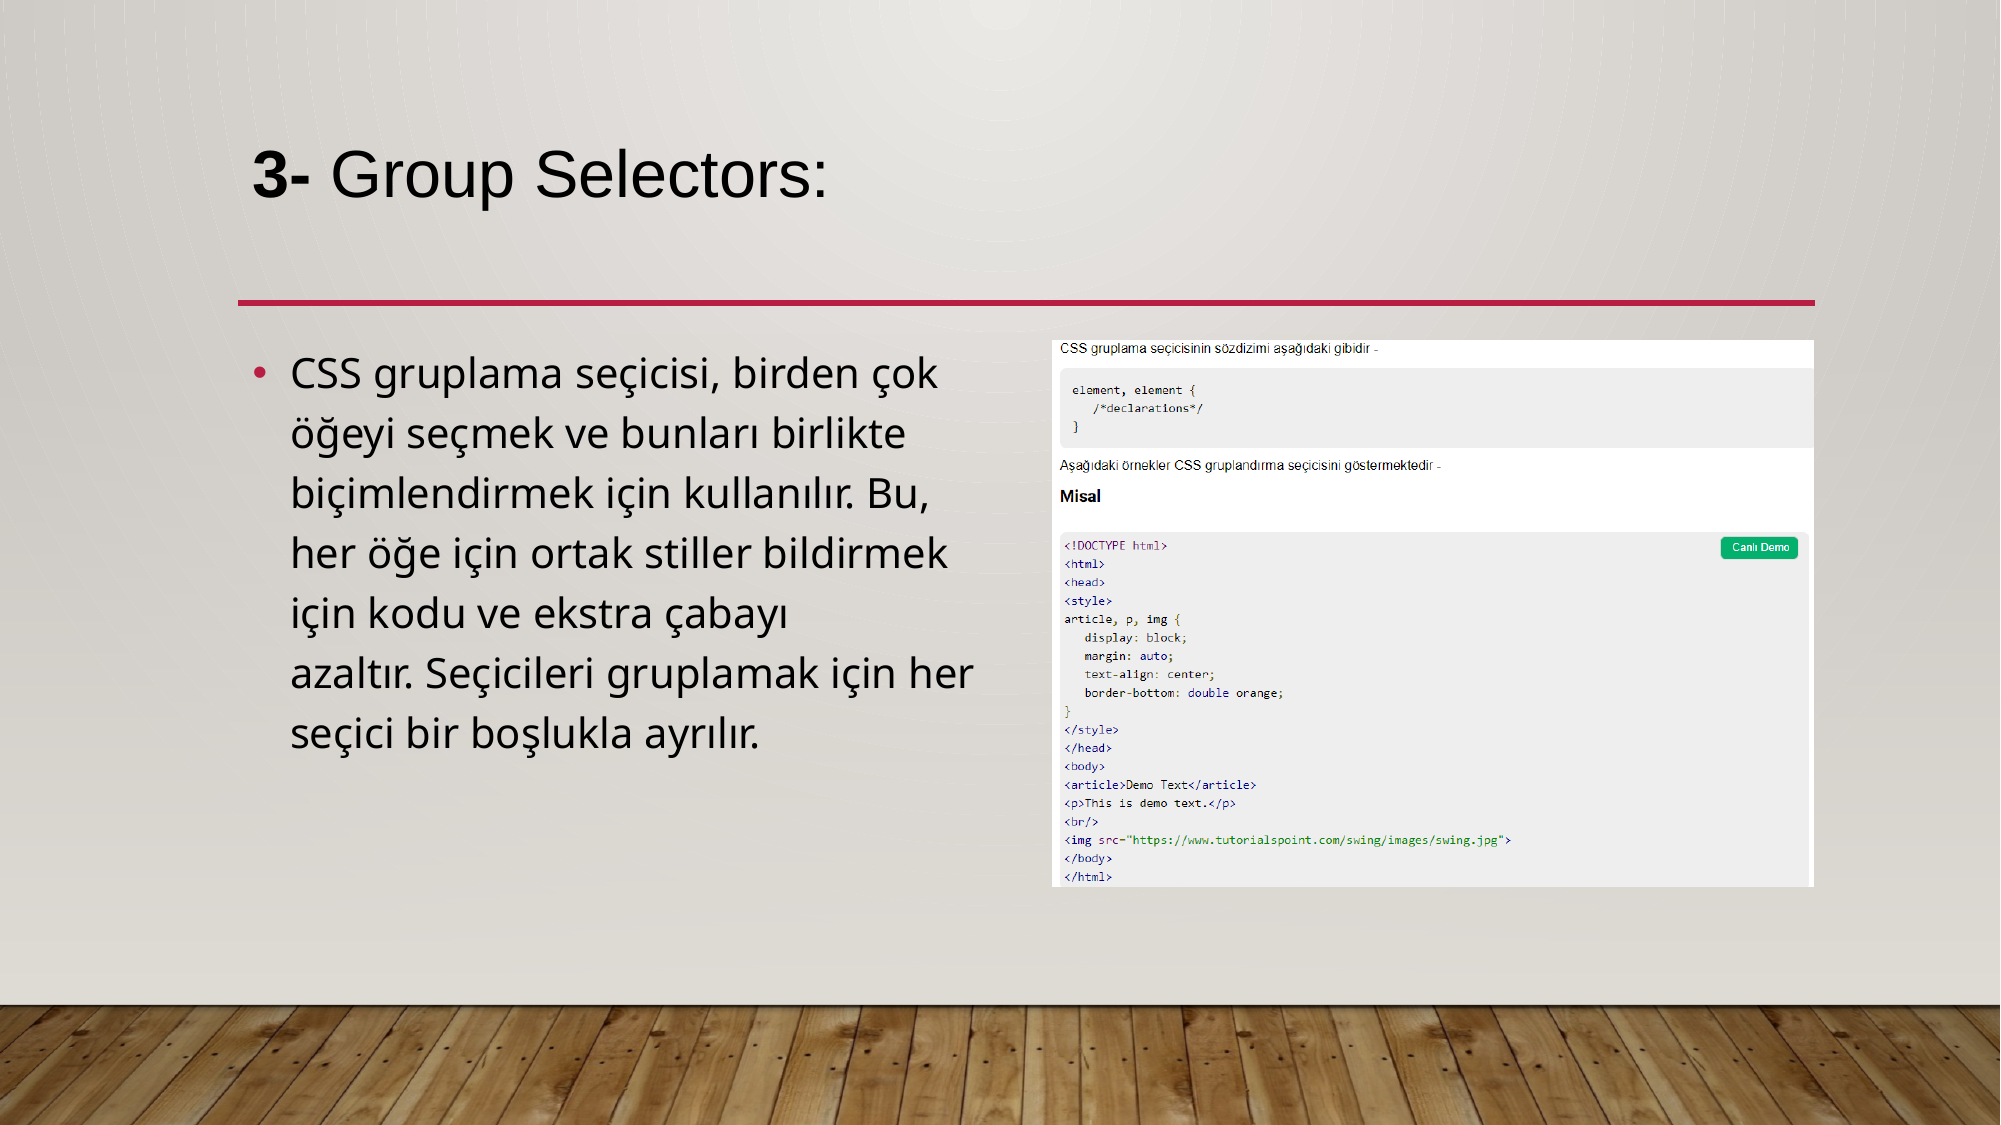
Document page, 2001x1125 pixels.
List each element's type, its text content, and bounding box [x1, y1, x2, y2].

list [1051, 340, 1815, 887]
title 3- Group Selectors: [237, 132, 1814, 306]
list CSS gruplama seçicisi, birden çok öğeyi seçmek ve bunları birlikte biçimlendirmek için kullanılır. Bu, her öğe için ortak stiller bildirmek için kodu ve ekstra çabayı azaltır. Seçicileri gruplamak için her seçici bir boşlukla ayrılır. [237, 329, 1000, 896]
picture [0, 1005, 2000, 1125]
